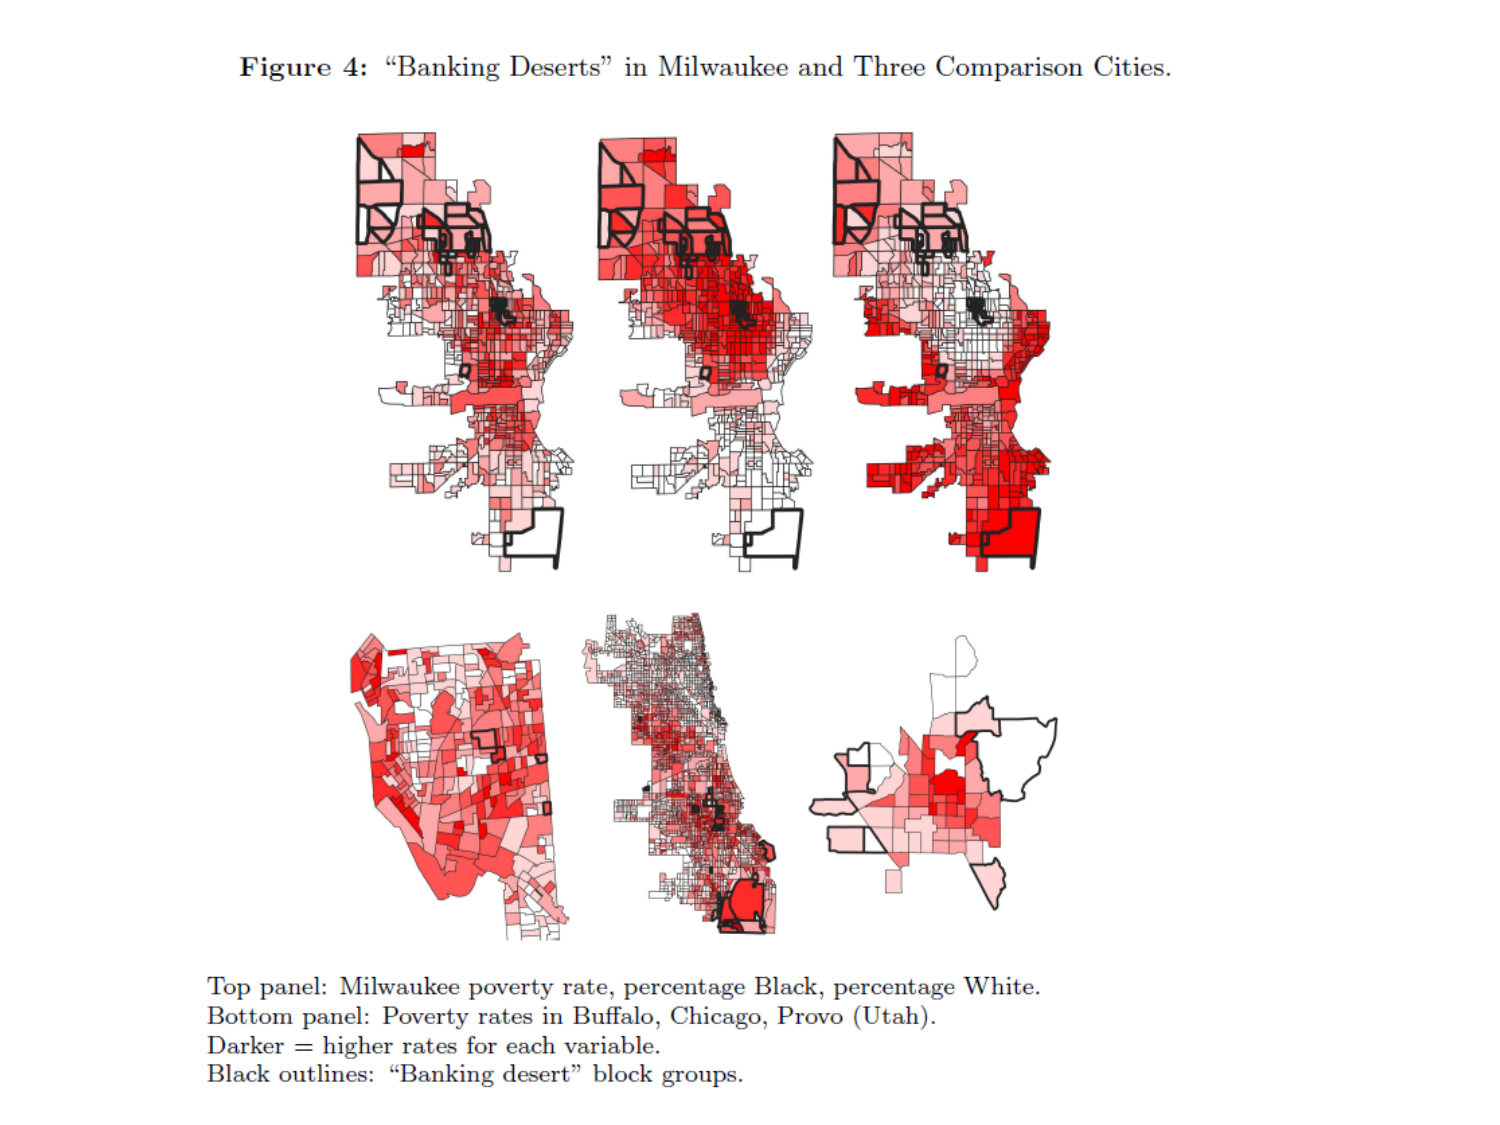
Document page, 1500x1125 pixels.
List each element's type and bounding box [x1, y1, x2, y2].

picture [162, 37, 1201, 1095]
